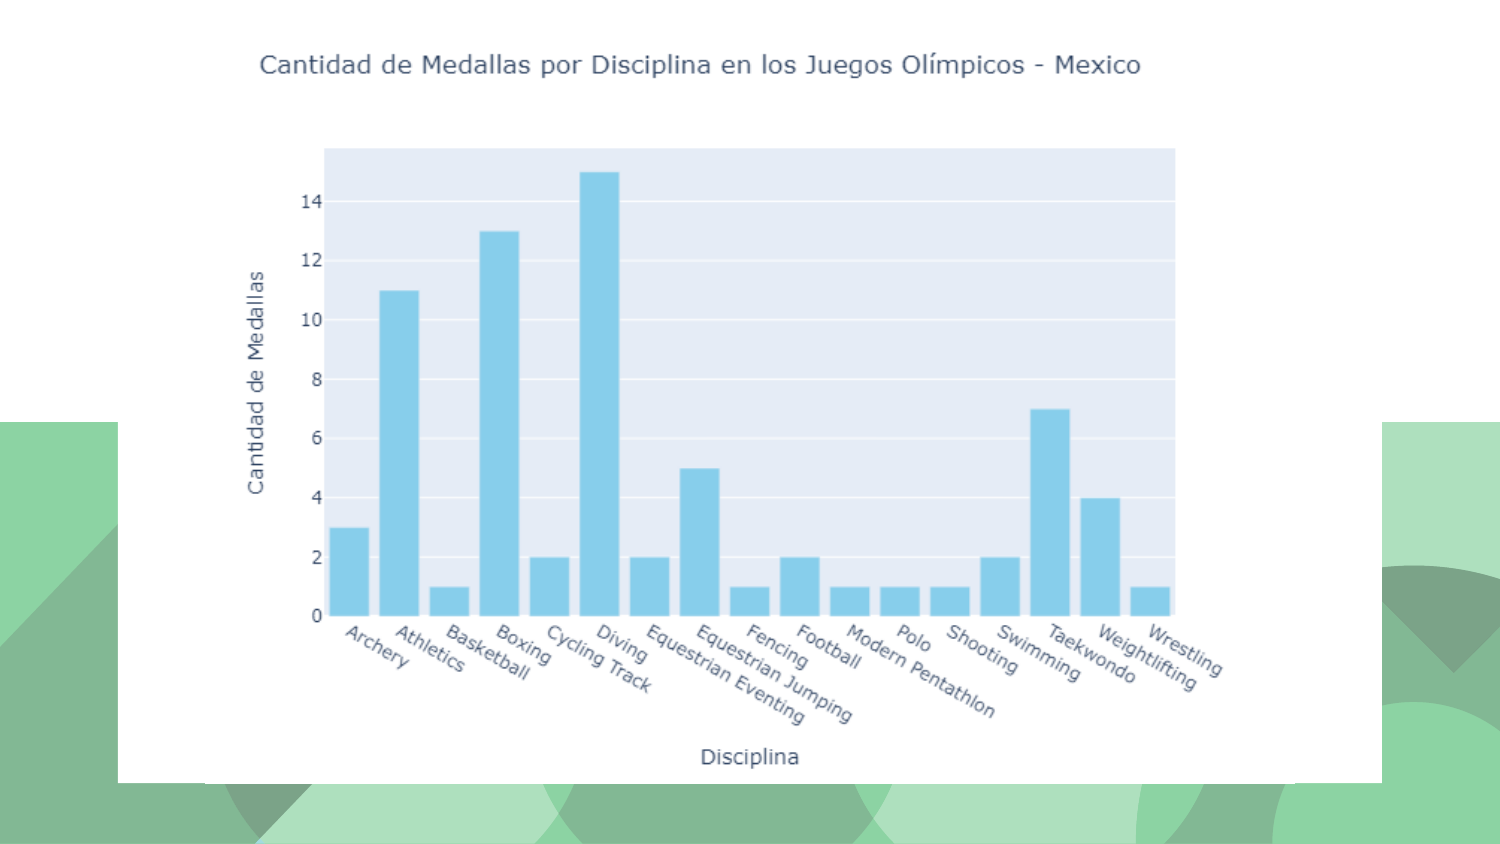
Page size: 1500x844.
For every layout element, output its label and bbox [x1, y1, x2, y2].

picture [205, 0, 1295, 784]
